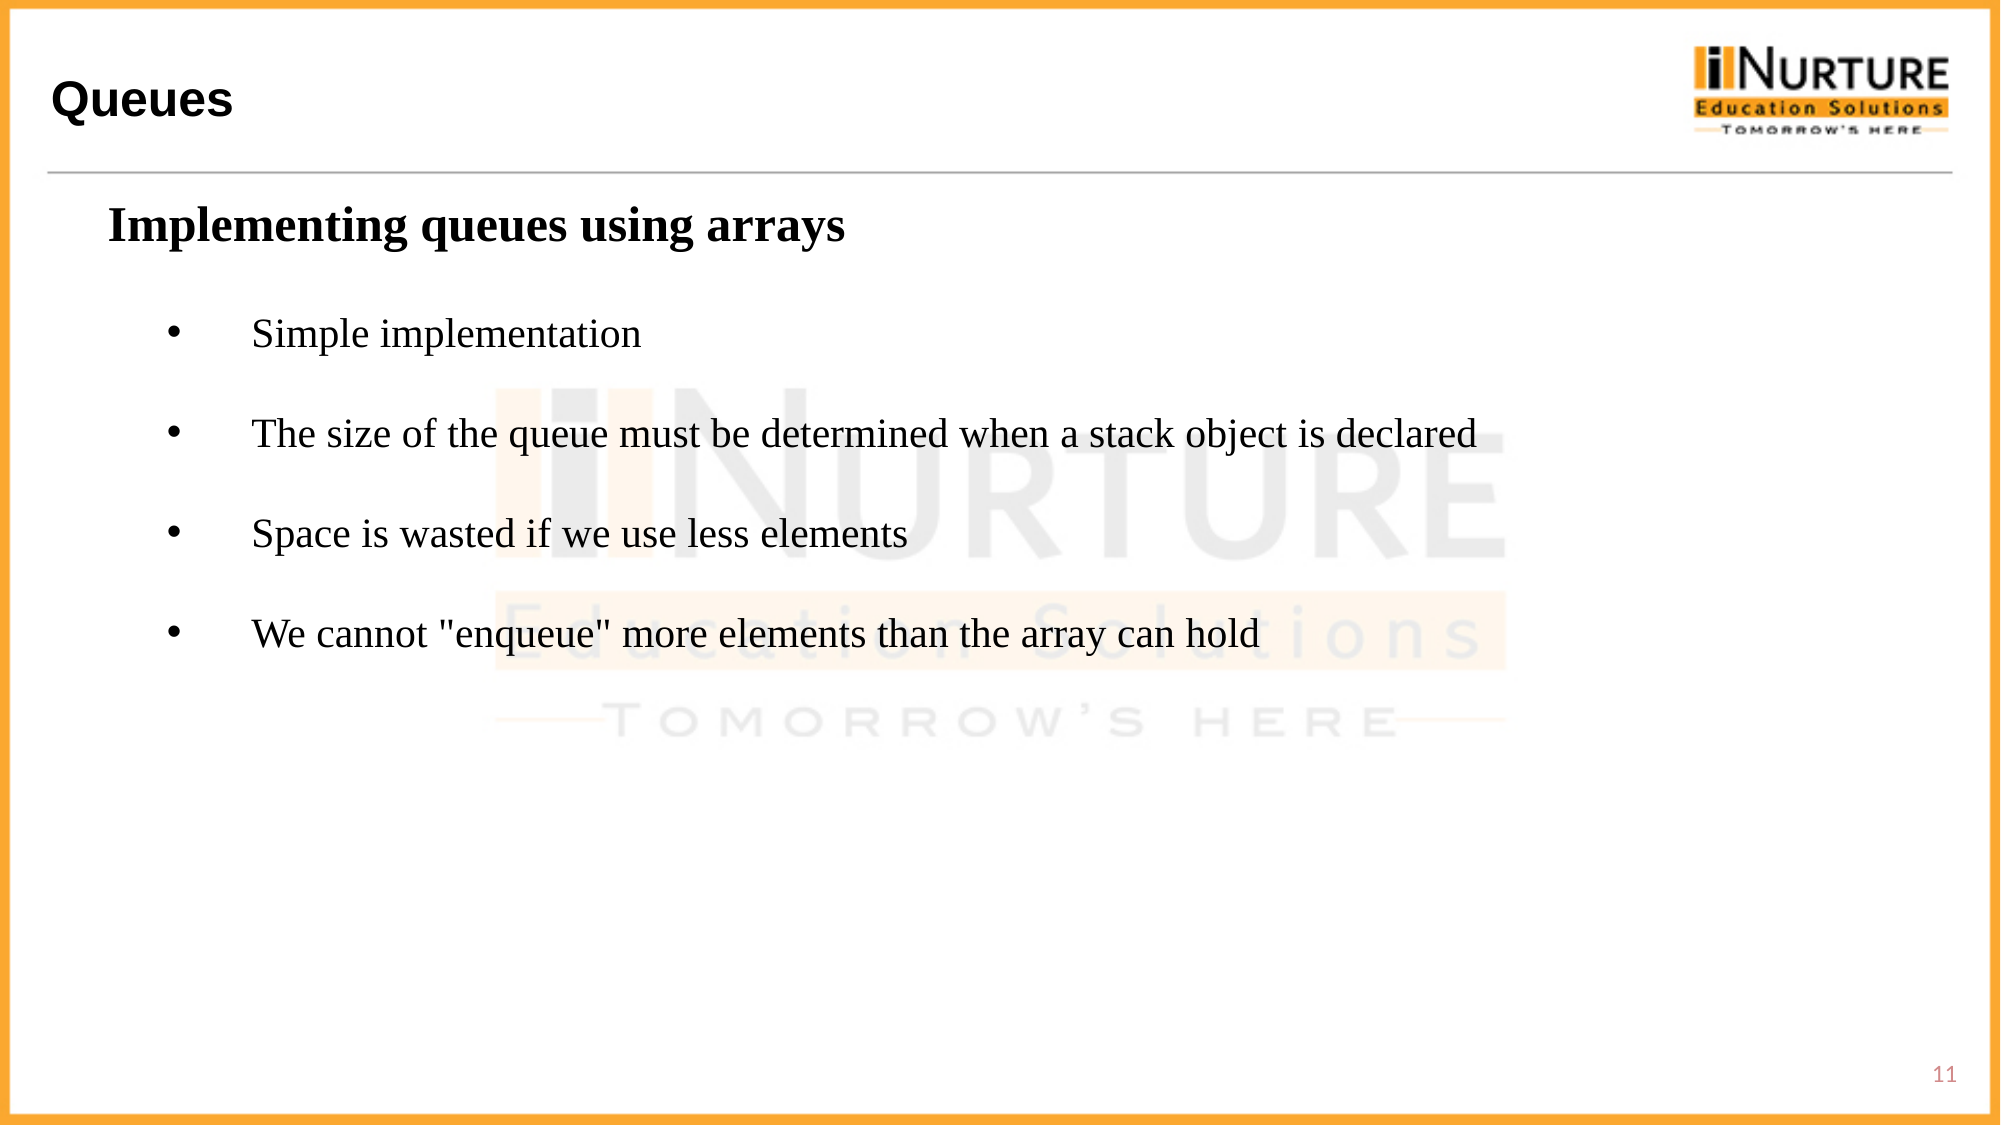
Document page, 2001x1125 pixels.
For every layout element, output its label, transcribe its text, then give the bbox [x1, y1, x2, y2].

slide_number 11 [1901, 1042, 1973, 1103]
text_box Queues [33, 59, 1716, 134]
text_box Implementing queues using arrays Simple implementation The size of the queue must be determined when a stack object is declared Space is wasted if we use less elements We cannot "enqueue" more elements than the array can hold [33, 183, 1902, 664]
picture [0, 0, 2001, 1125]
